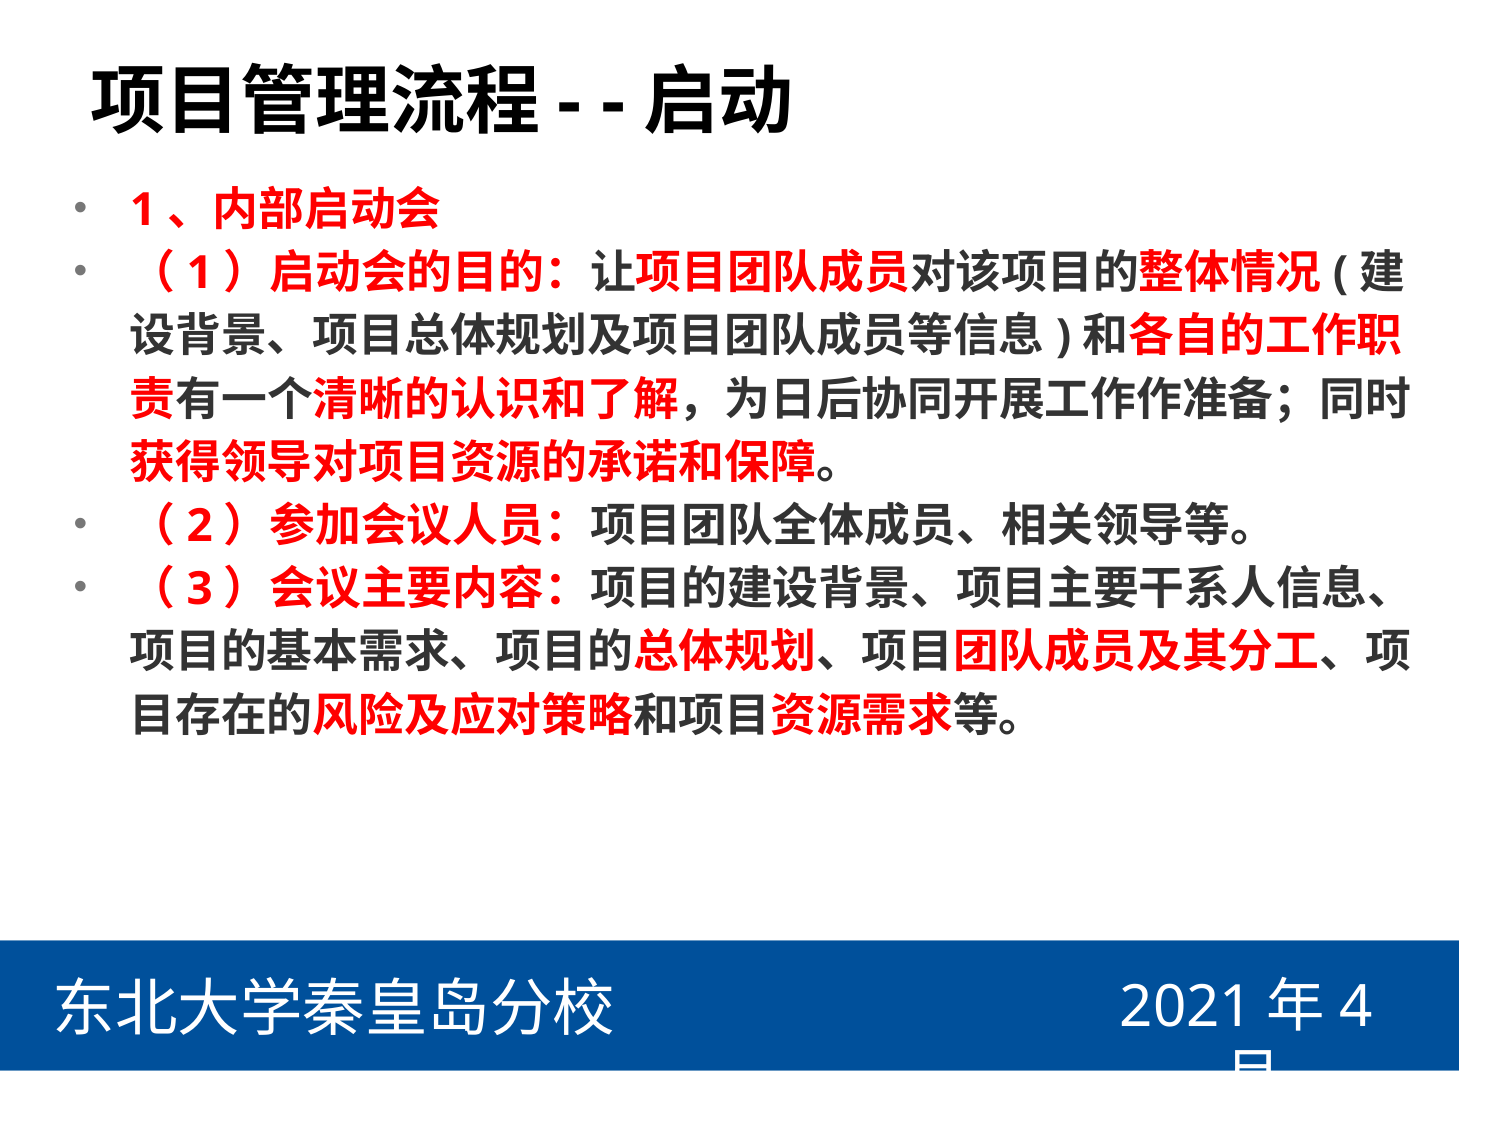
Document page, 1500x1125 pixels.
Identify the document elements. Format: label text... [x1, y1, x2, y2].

title 项目管理流程- -启动 [74, 44, 1430, 153]
list 1、内部启动会 （1）启动会的目的：让项目团队成员对该项目的整体情况(建设背景、项目总体规划及项目团队成员等信息)和各自的工作职责有一个清晰的认识和了解，为日后协同开展工作作准备；同时获得领导对项目资源的承诺和保障。 （2）参加会议人员：项目团队全体成员、相关领导等。 （3）会议主要内容：项目的建设背景、项目主要干系人信息、项目的基本需求、项目的总体规划、项目团队成员及其分工、项目存在的风险及应对策略和项目资源需求等。 [58, 163, 1454, 882]
